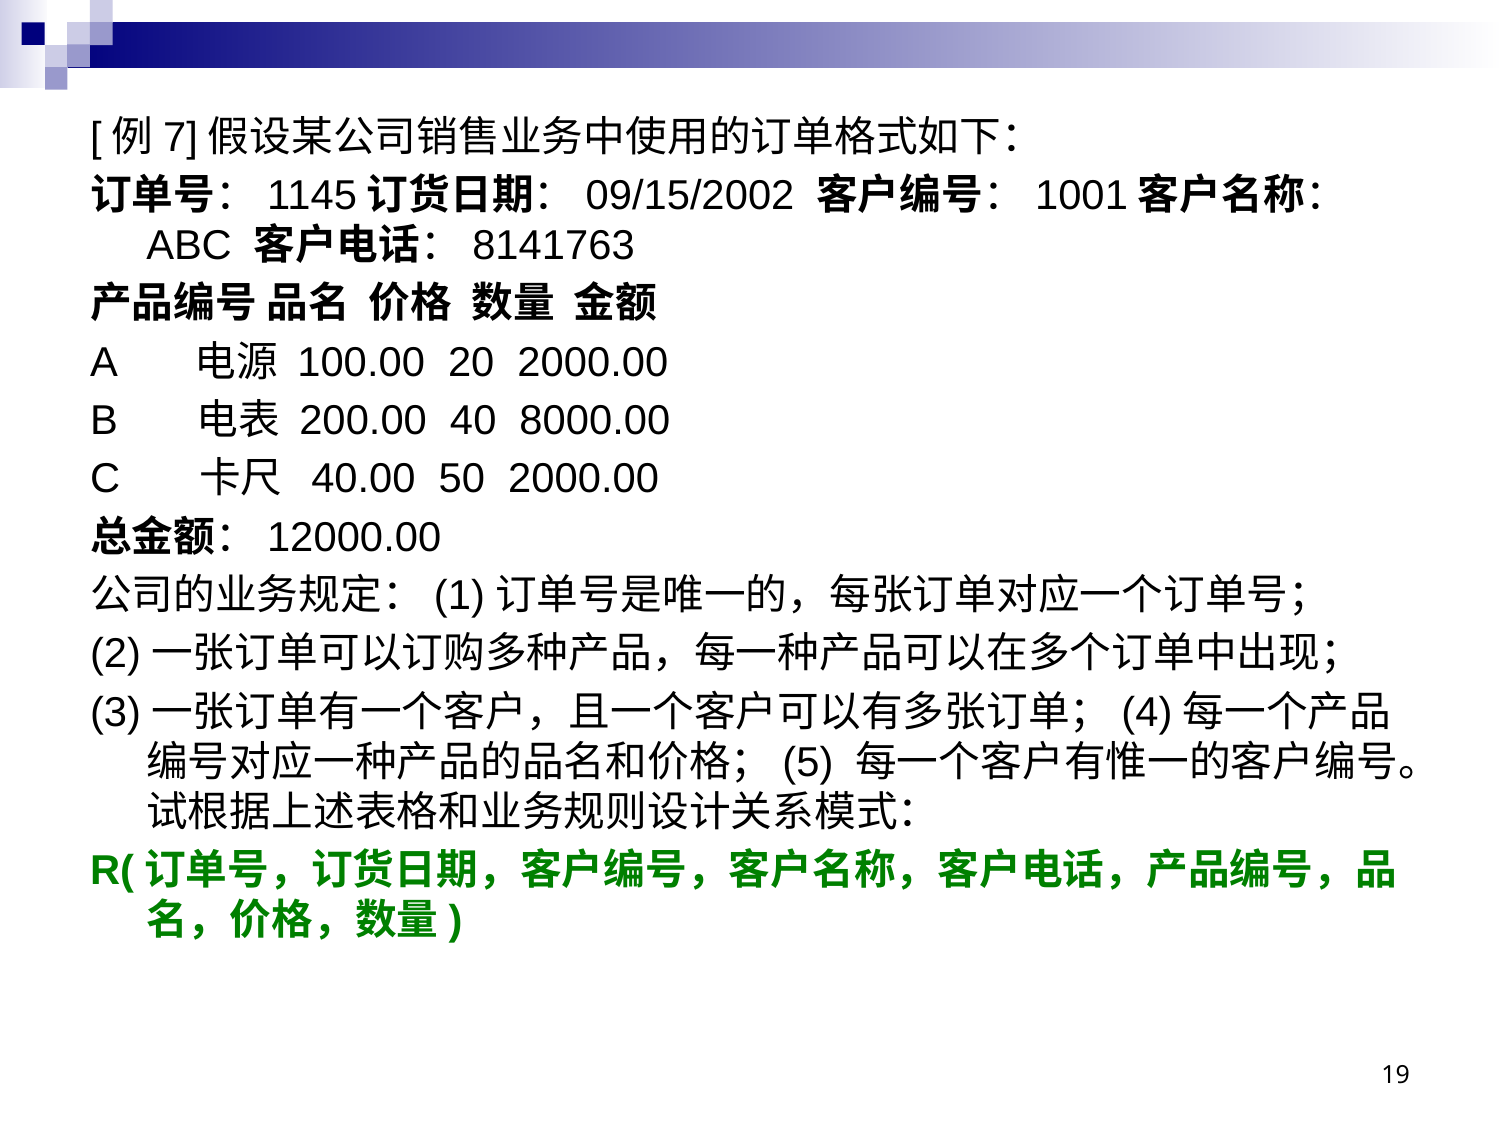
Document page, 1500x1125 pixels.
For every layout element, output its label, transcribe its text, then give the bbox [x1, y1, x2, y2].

list [例7]假设某公司销售业务中使用的订单格式如下： 订单号：1145订货日期：09/15/2002 客户编号：1001客户名称：ABC 客户电话：8141763 产品编号 品名 价格 数量 金额 A 电源 100.00 20 2000.00 B 电表 200.00 40 8000.00 C 卡尺 40.00 50 2000.00 总金额：12000.00 公司的业务规定：(1)订单号是唯一的，每张订单对应一个订单号； (2)一张订单可以订购多种产品，每一种产品可以在多个订单中出现； (3)一张订单有一个客户，且一个客户可以有多张订单；(4)每一个产品编号对应一种产品的品名和价格；(5) 每一个客户有惟一的客户编号。试根据上述表格和业务规则设计关系模式： R(订单号，订货日期，客户编号，客户名称，客户电话，产品编号，品名，价格，数量) [74, 101, 1426, 963]
slide_number 19 [1074, 1024, 1426, 1101]
